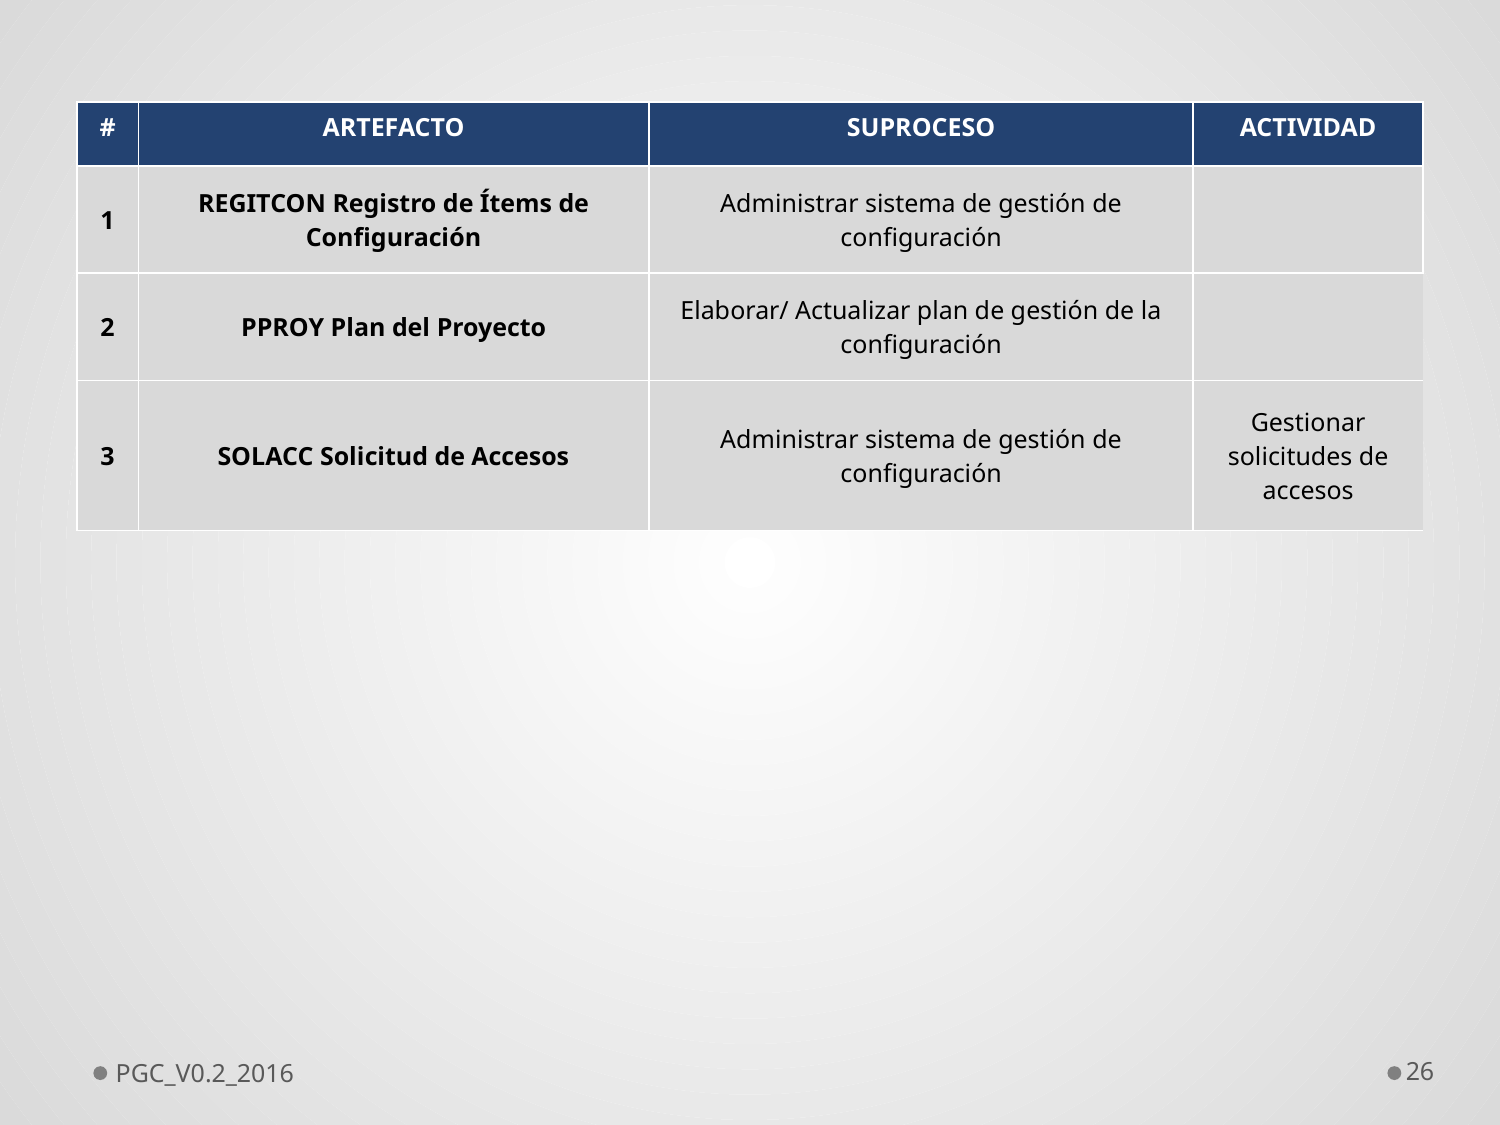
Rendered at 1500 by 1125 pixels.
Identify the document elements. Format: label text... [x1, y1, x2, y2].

slide_number 26 [1401, 1042, 1494, 1103]
table_header ACTIVIDAD [1194, 103, 1422, 165]
table_cell Administrar sistema de gestión de configuración [650, 381, 1192, 530]
table_cell PPROY Plan del Proyecto [139, 274, 648, 380]
table_header # [78, 103, 138, 165]
table_cell Administrar sistema de gestión de configuración [650, 167, 1192, 272]
table_cell SOLACC Solicitud de Accesos [139, 381, 648, 530]
table_cell 2 [78, 274, 138, 380]
table_cell Elaborar/ Actualizar plan de gestión de la configuración [650, 274, 1192, 380]
table_cell [1194, 274, 1423, 380]
table_cell Gestionar solicitudes de accesos [1194, 381, 1423, 530]
table_cell [1194, 167, 1422, 272]
table_cell 1 [78, 167, 138, 272]
table_header ARTEFACTO [139, 103, 648, 165]
table_cell REGITCON Registro de Ítems de Configuración [139, 167, 648, 272]
table_header SUPROCESO [650, 103, 1192, 165]
table_cell 3 [78, 381, 138, 530]
footer PGC_V0.2_2016 [108, 1042, 703, 1103]
